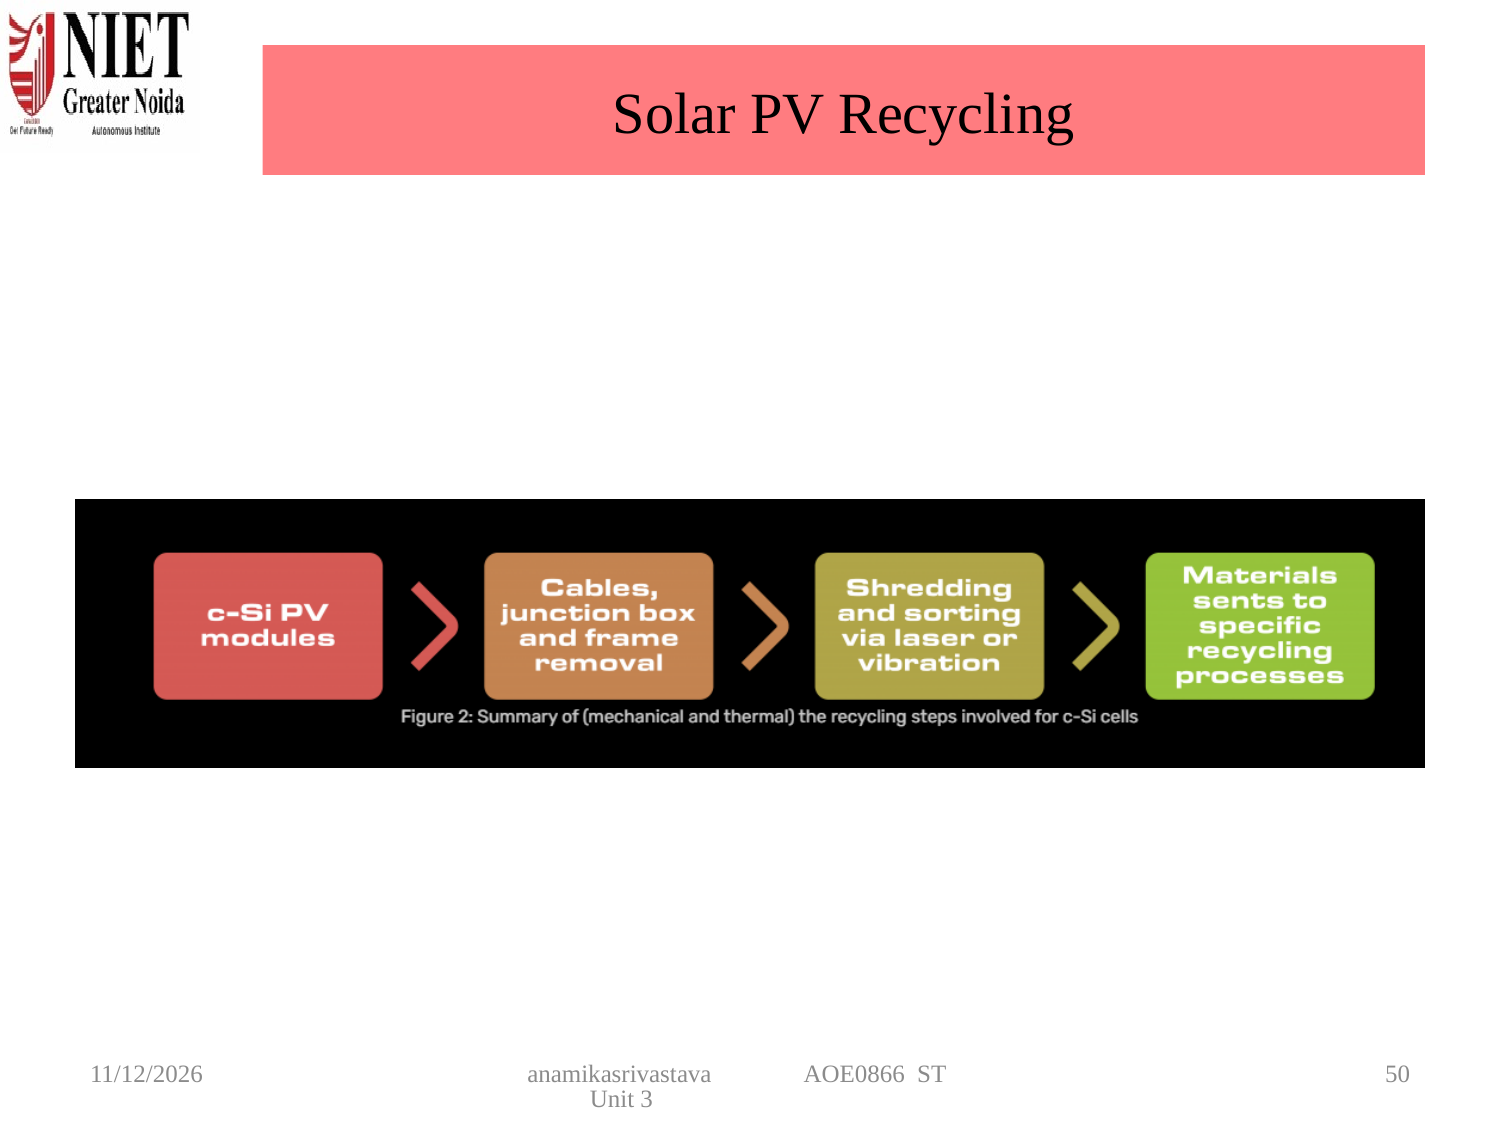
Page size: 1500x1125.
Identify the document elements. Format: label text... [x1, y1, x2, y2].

footer anamikasrivastava AOE0866 ST Unit 3 [512, 1042, 988, 1103]
picture [0, 0, 200, 153]
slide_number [75, 1042, 425, 1103]
title Solar PV Recycling [262, 45, 1425, 175]
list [74, 499, 1426, 769]
slide_number 50 [1074, 1042, 1425, 1103]
